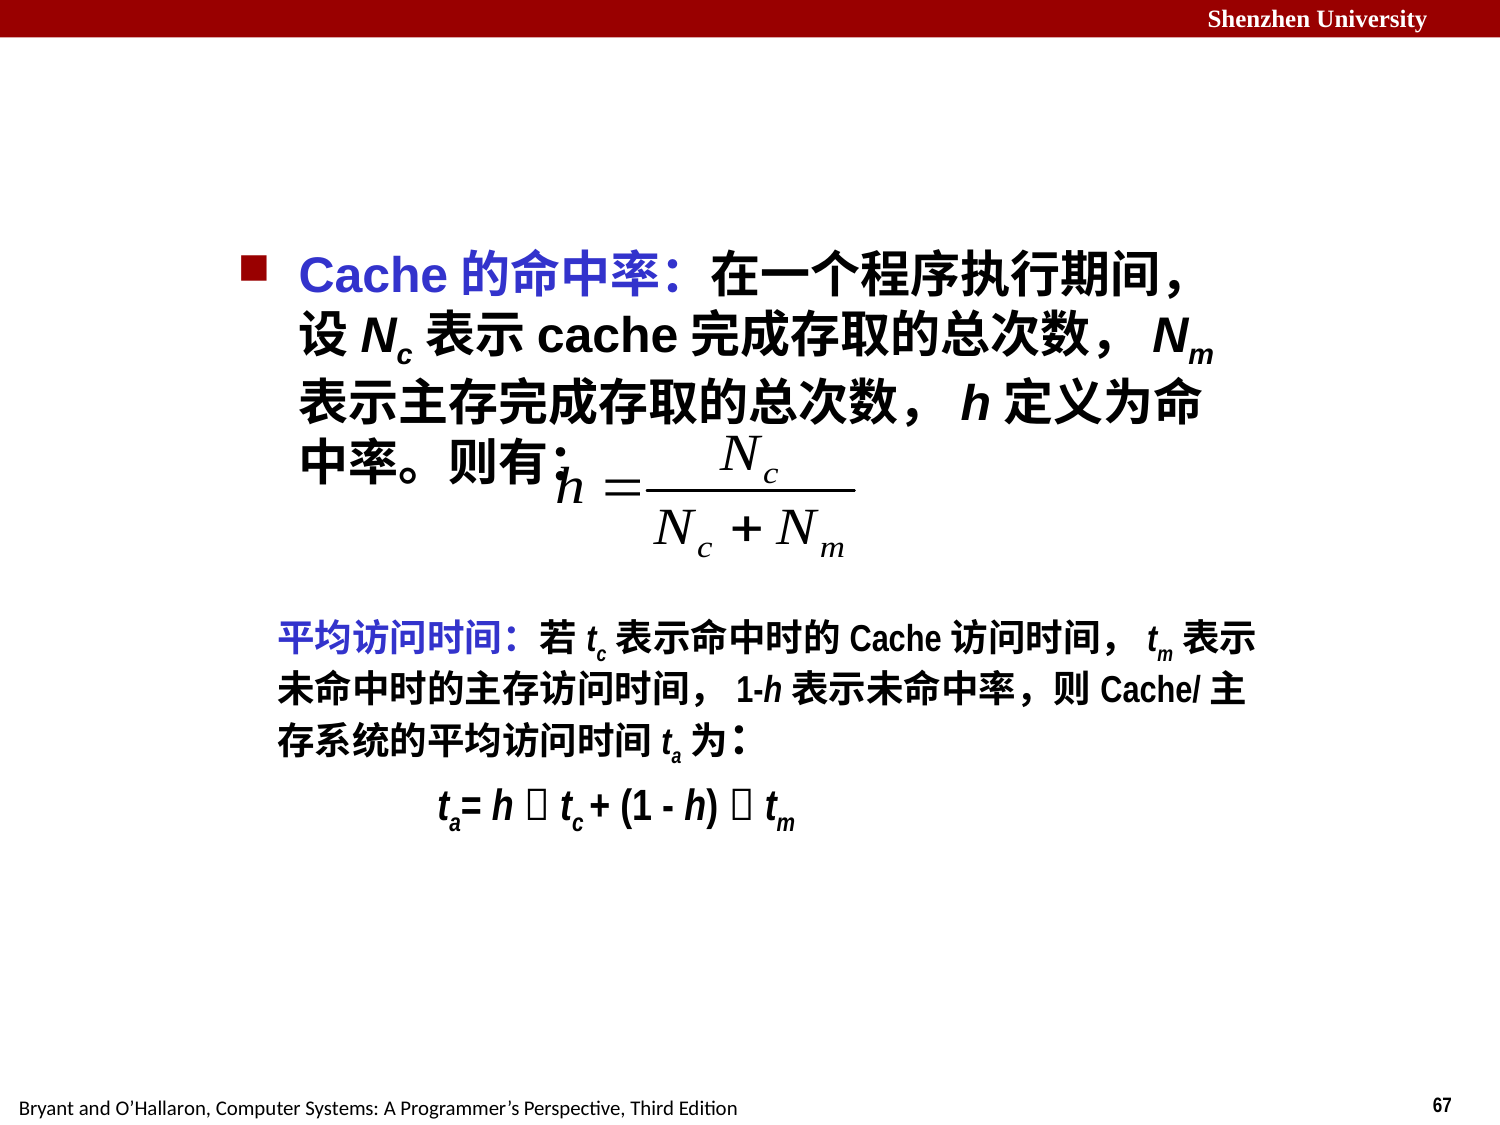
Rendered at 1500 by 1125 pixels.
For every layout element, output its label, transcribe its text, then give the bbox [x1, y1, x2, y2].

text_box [545, 420, 866, 569]
text_box 平均访问时间：若tc表示命中时的Cache访问时间，tm表示未命中时的主存访问时间，1-h表示未命中率，则Cache/主存系统的平均访问时间ta为： ta= h  tc + (1 - h)  tm [262, 606, 1282, 935]
list Cache的命中率：在一个程序执行期间，设Nc表示cache完成存取的总次数，Nm表示主存完成存取的总次数，h定义为命中率。则有： [227, 234, 1264, 430]
